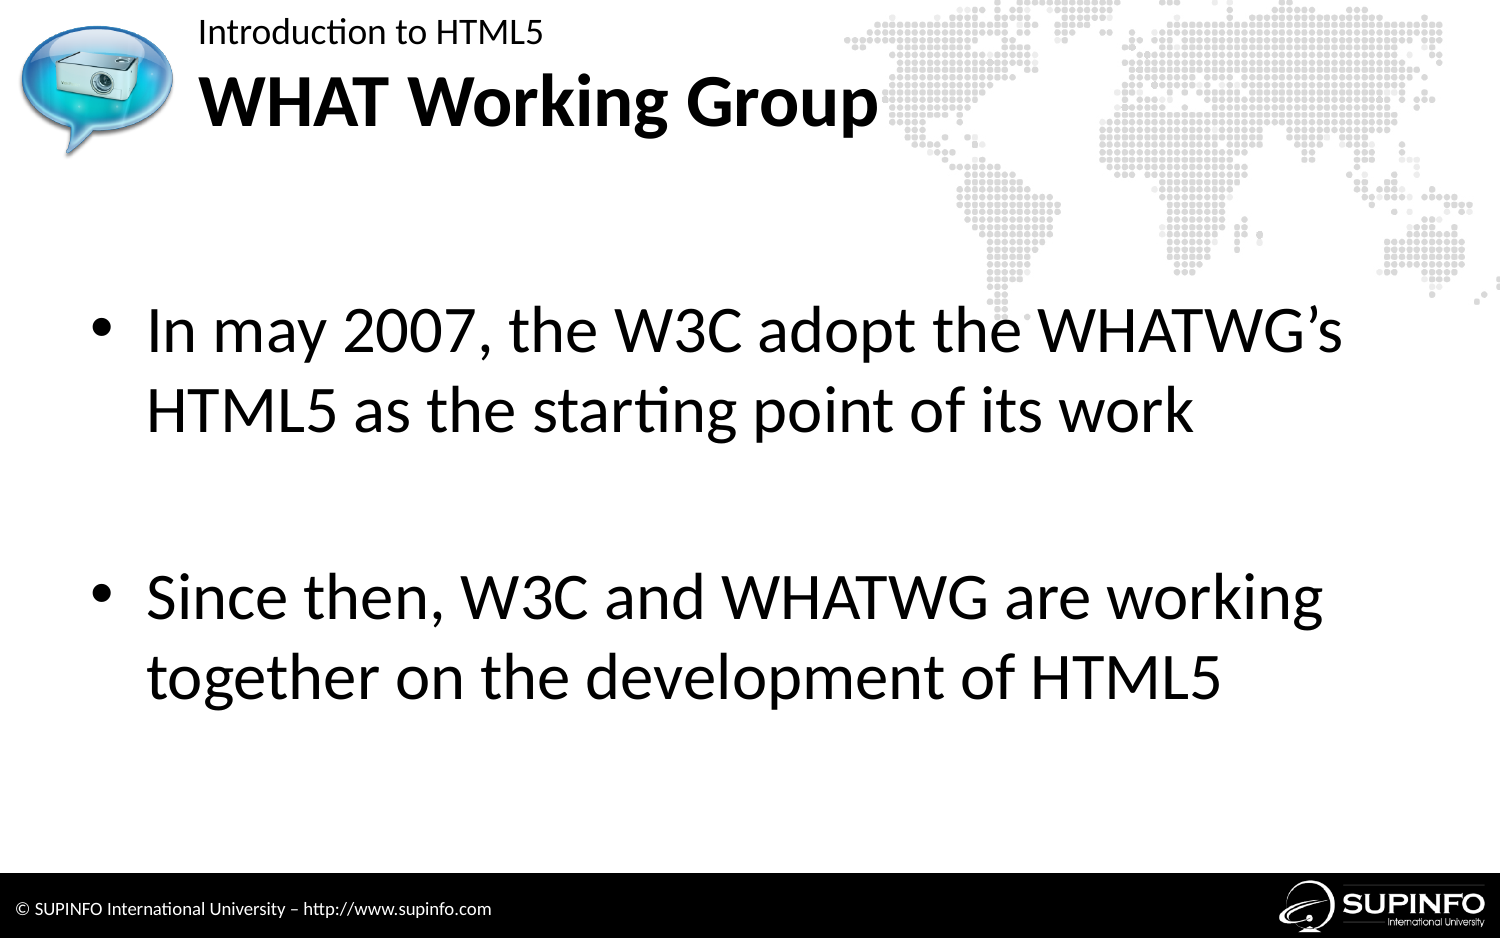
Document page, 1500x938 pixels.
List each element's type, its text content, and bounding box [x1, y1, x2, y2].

picture [844, 0, 1500, 327]
list In may 2007, the W3C adopt the WHATWG’s HTML5 as the starting point of its work Since then, W3C and WHATWG are working together on the development of HTML5 [74, 184, 1460, 880]
picture [17, 19, 179, 162]
picture [1269, 870, 1494, 938]
text_box WHAT Working Group [183, 56, 1459, 138]
text_box Introduction to HTML5 [183, 0, 1459, 56]
